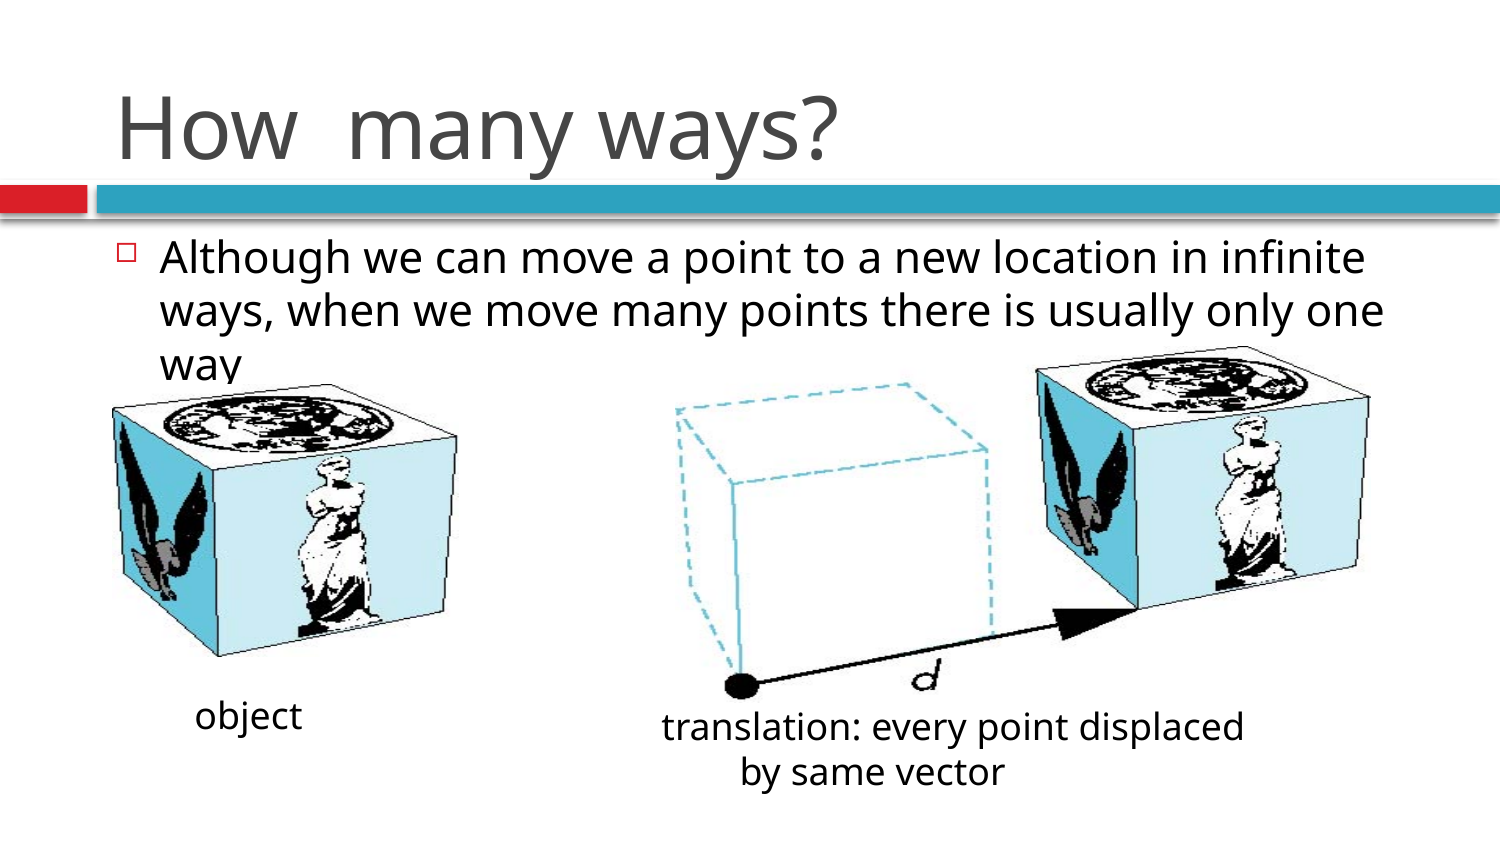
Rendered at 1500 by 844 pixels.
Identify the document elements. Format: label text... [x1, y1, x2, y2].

text_box object [179, 684, 318, 745]
list Although we can move a point to a new location in infinite ways, when we move many points there is usually only one way [99, 221, 1438, 399]
picture [112, 384, 460, 657]
title How many ways? [99, 19, 1438, 185]
text_box translation: every point displaced by same vector [646, 695, 1261, 801]
picture [674, 346, 1371, 703]
